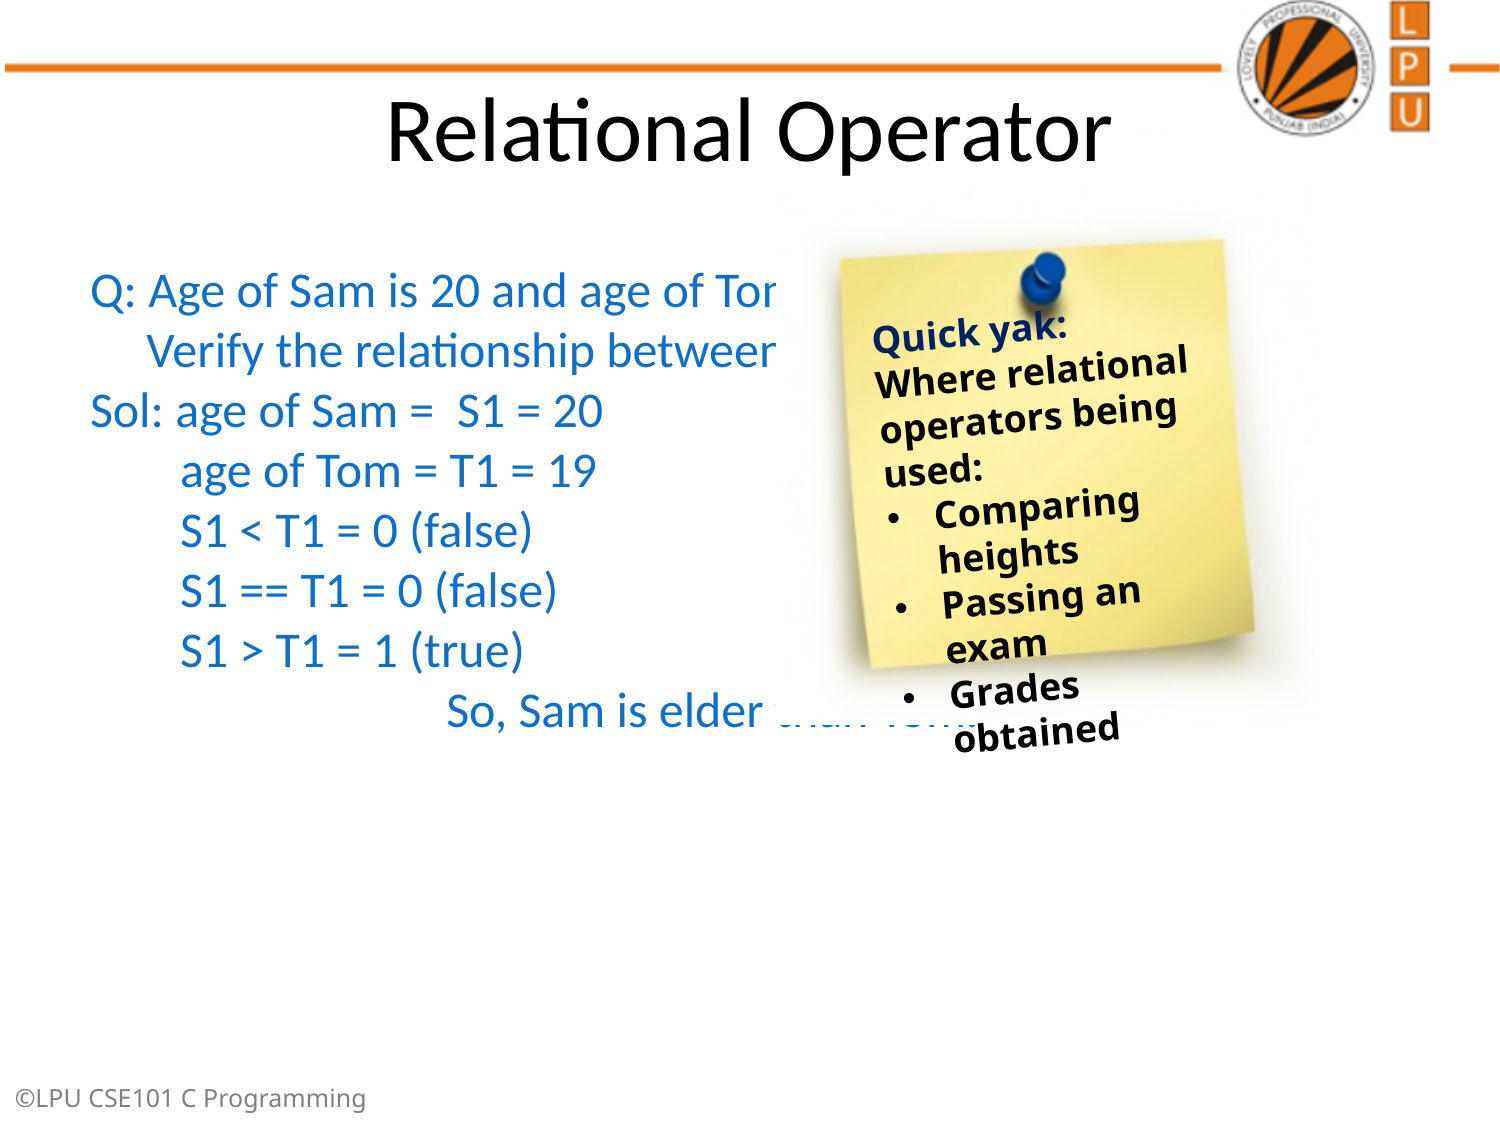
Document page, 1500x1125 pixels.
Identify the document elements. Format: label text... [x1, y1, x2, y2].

picture [5, 0, 1500, 155]
title Relational Operator [75, 45, 1425, 233]
list Q: Age of Sam is 20 and age of Tom is 19. Verify the relationship between their age. Sol: age of Sam = S1 = 20 age of Tom = T1 = 19 S1 < T1 = 0 (false) S1 == T1 = 0 (false) S1 > T1 = 1 (true) So, Sam is elder than Tom. [75, 262, 1425, 1005]
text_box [775, 187, 1314, 726]
